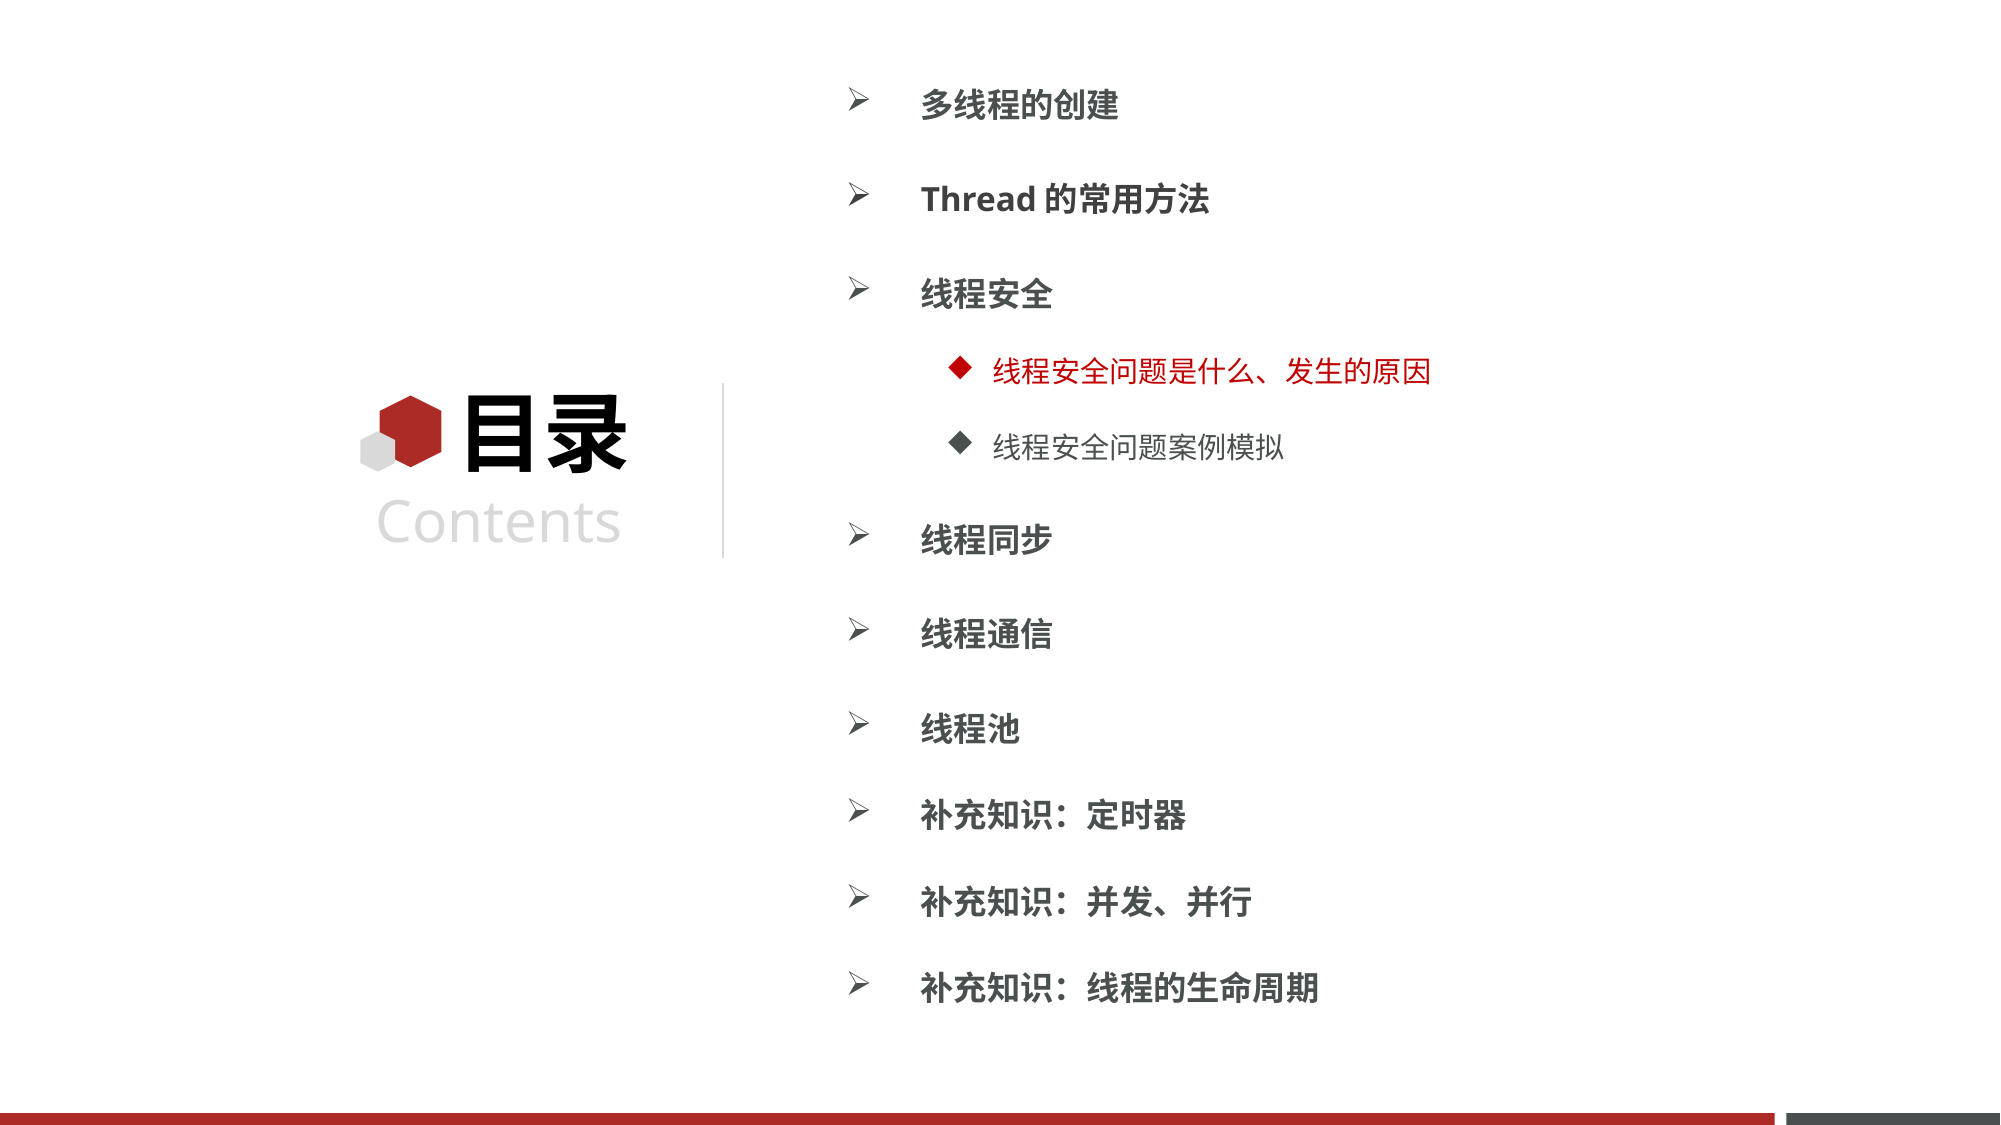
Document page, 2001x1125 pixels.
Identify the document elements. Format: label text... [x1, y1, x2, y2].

list 多线程的创建 Thread的常用方法 线程安全 线程安全问题是什么、发生的原因 线程安全问题案例模拟 线程同步 线程通信 线程池 补充知识：定时器 补充知识：并发、并行 补充知识：线程的生命周期 [831, 172, 1837, 871]
